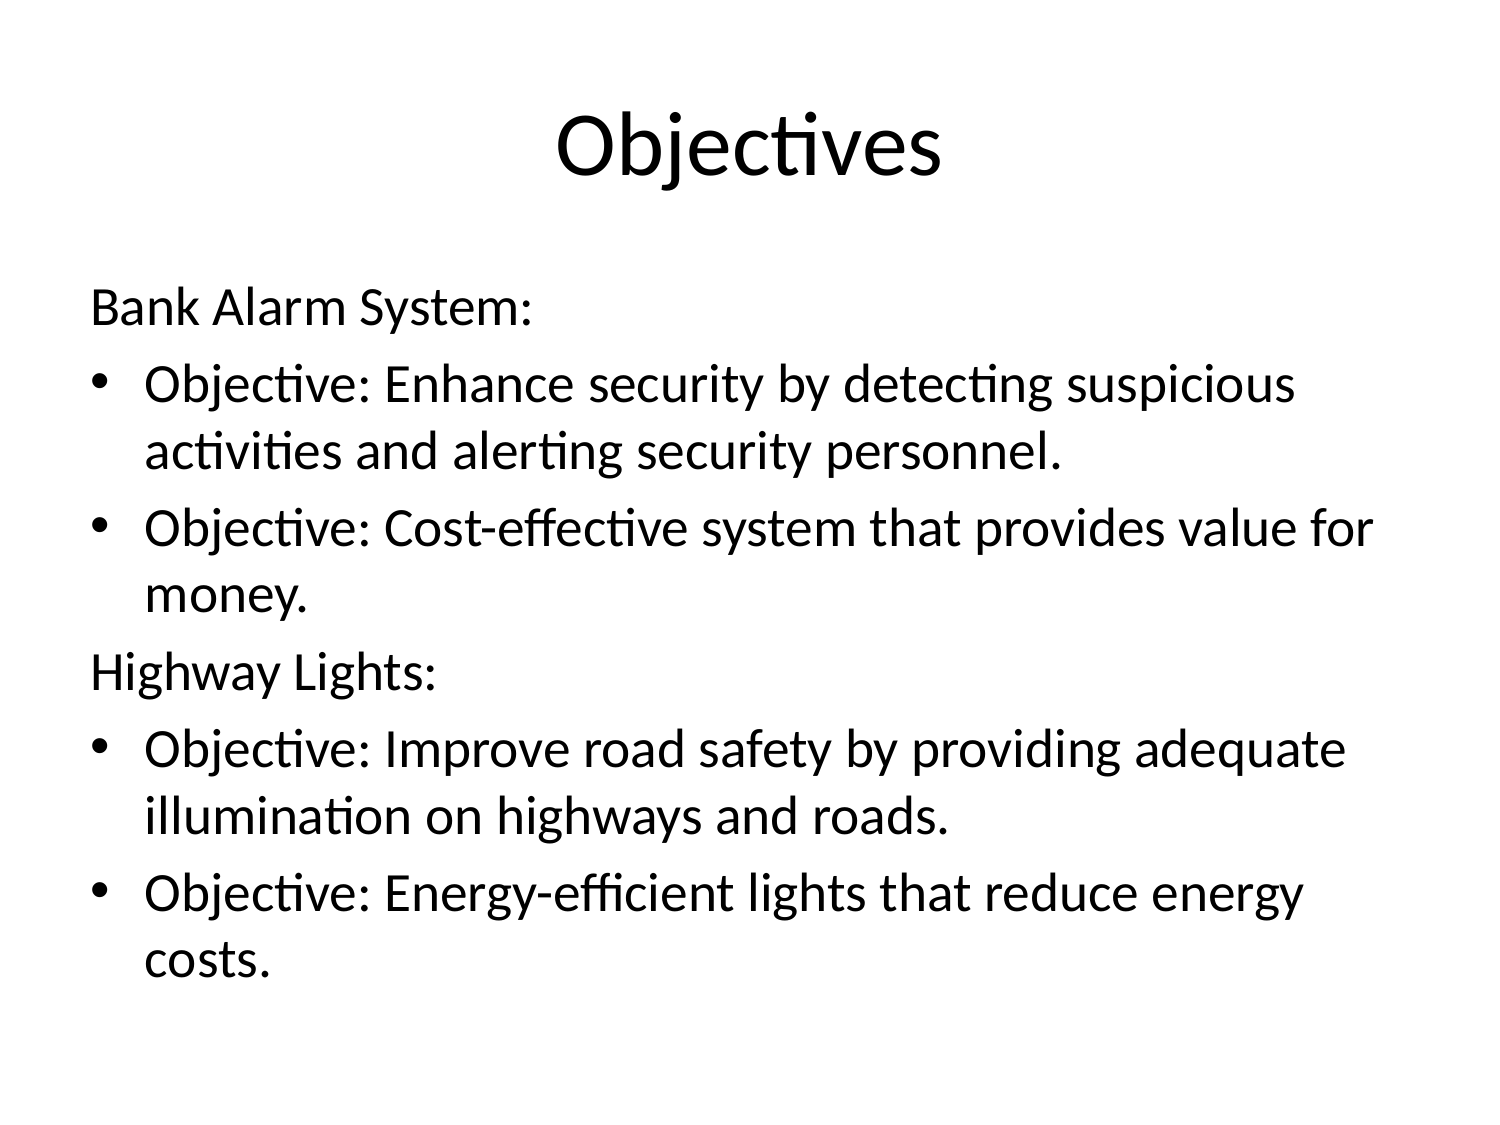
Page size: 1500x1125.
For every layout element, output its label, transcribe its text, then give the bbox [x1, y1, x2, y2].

title Objectives [75, 45, 1425, 233]
list Bank Alarm System: Objective: Enhance security by detecting suspicious activities and alerting security personnel. Objective: Cost-effective system that provides value for money. Highway Lights: Objective: Improve road safety by providing adequate illumination on highways and roads. Objective: Energy-efficient lights that reduce energy costs. [75, 262, 1425, 1005]
